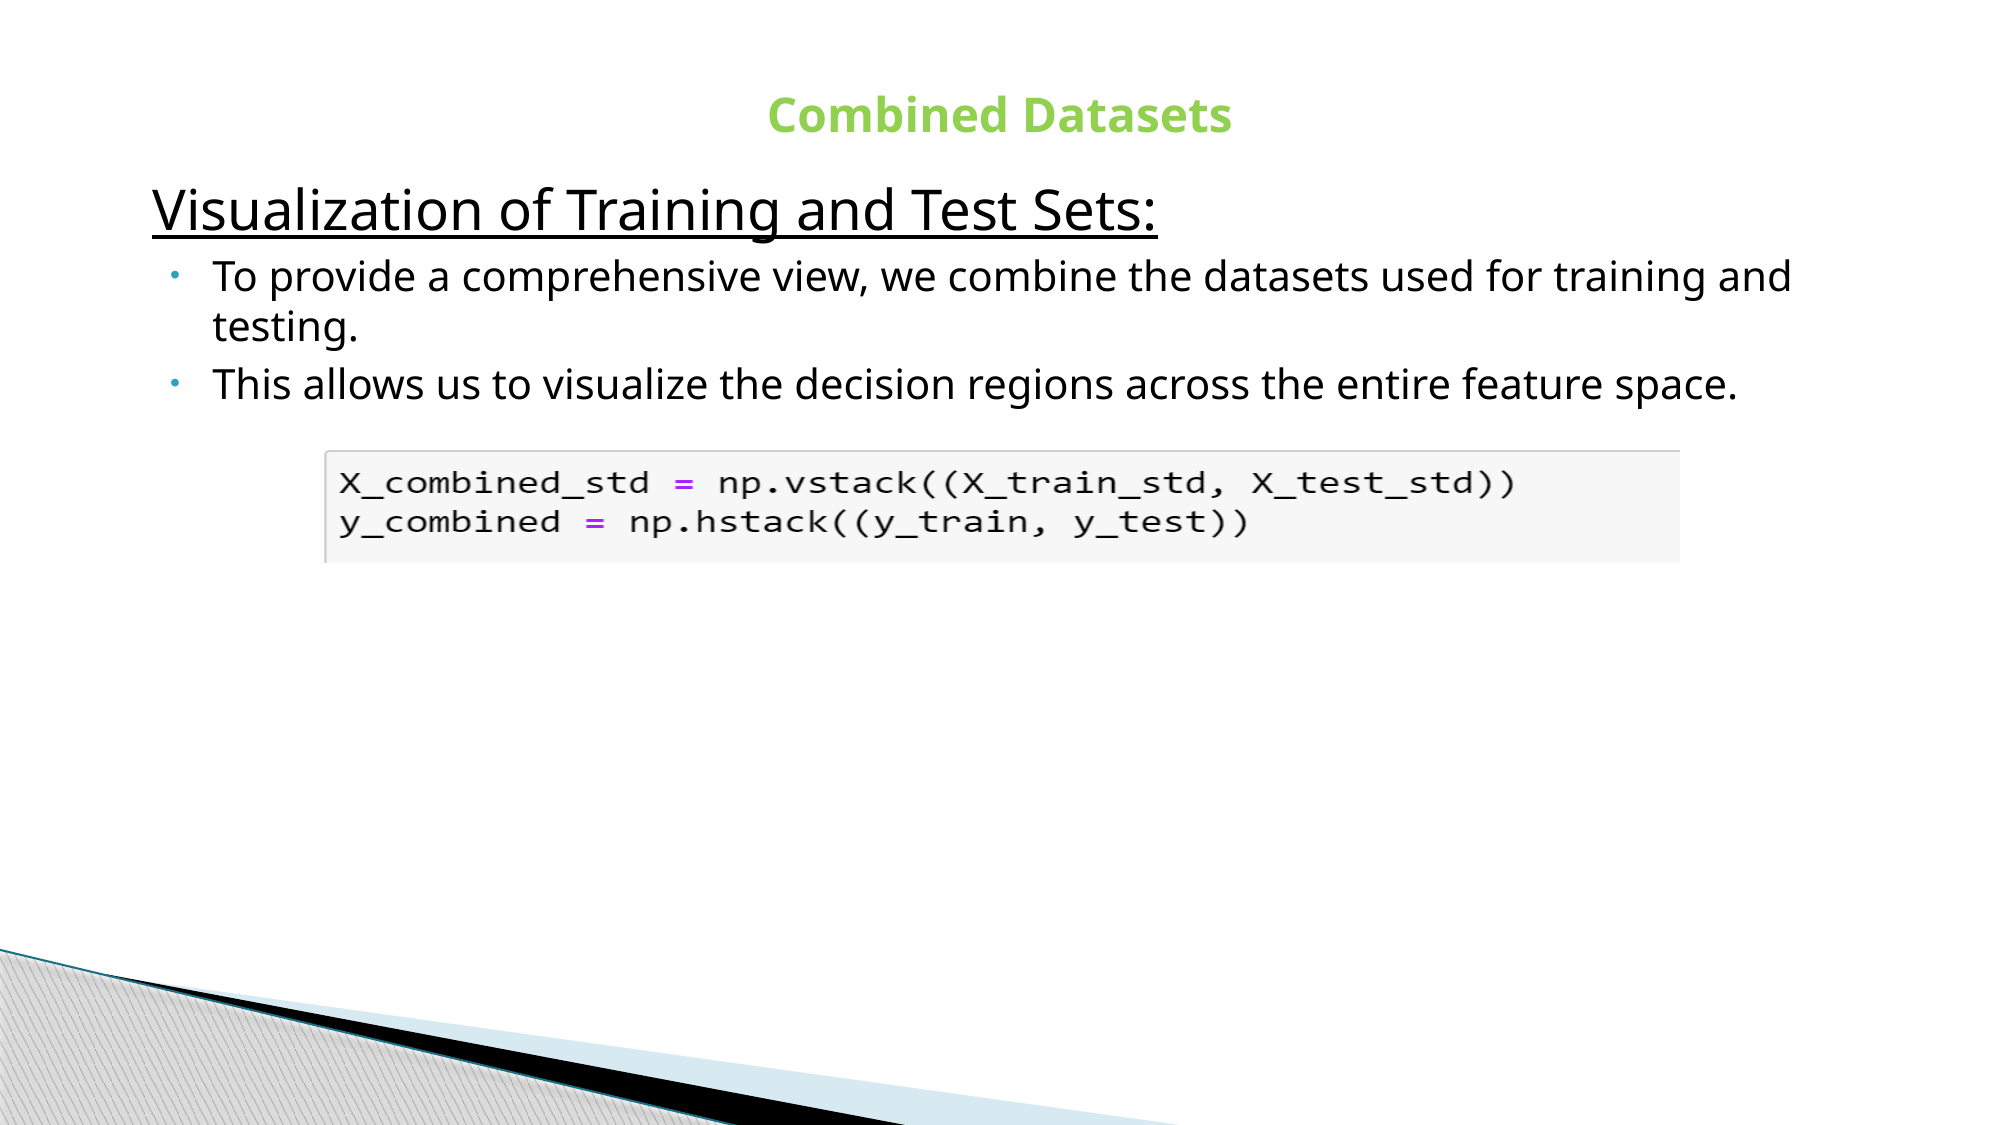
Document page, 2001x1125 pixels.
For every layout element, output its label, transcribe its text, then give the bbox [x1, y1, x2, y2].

title Combined Datasets [137, 59, 1863, 167]
picture [323, 448, 1681, 563]
list Visualization of Training and Test Sets: To provide a comprehensive view, we combine the datasets used for training and testing. This allows us to visualize the decision regions across the entire feature space. [137, 166, 1924, 1090]
